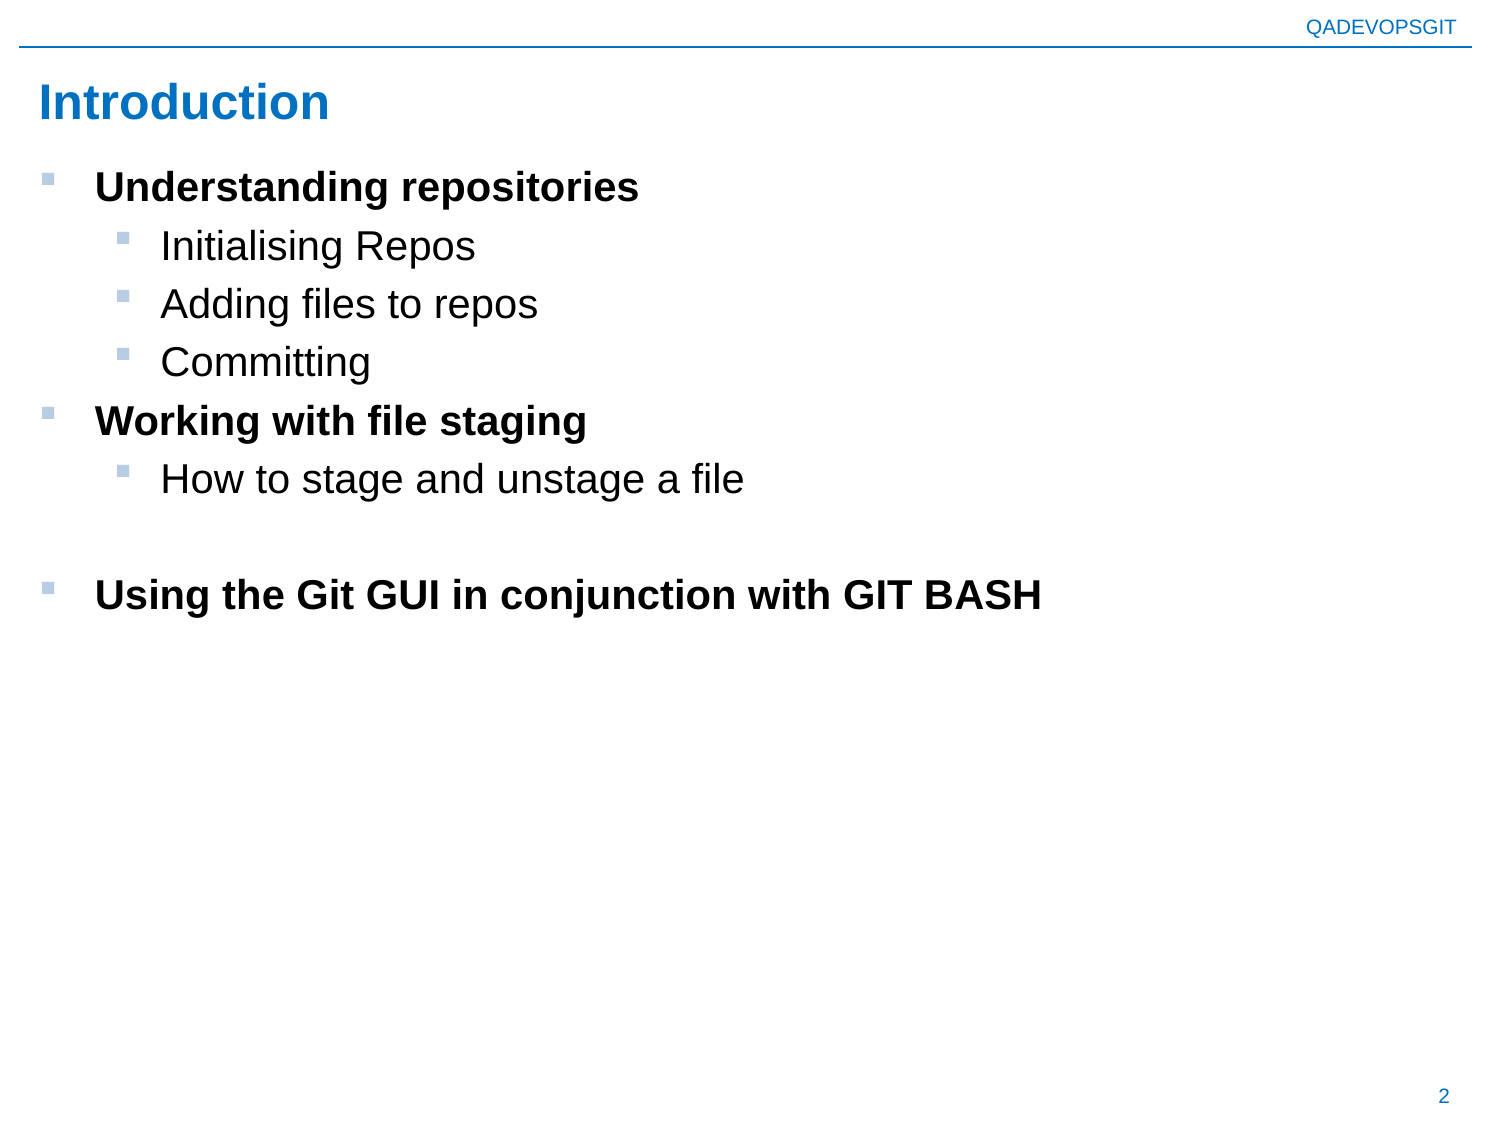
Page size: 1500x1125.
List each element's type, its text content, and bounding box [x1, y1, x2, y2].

list Understanding repositories Initialising Repos Adding files to repos Committing Working with file staging How to stage and unstage a file Using the Git GUI in conjunction with GIT BASH [23, 152, 1465, 1008]
title Introduction [23, 58, 1465, 141]
